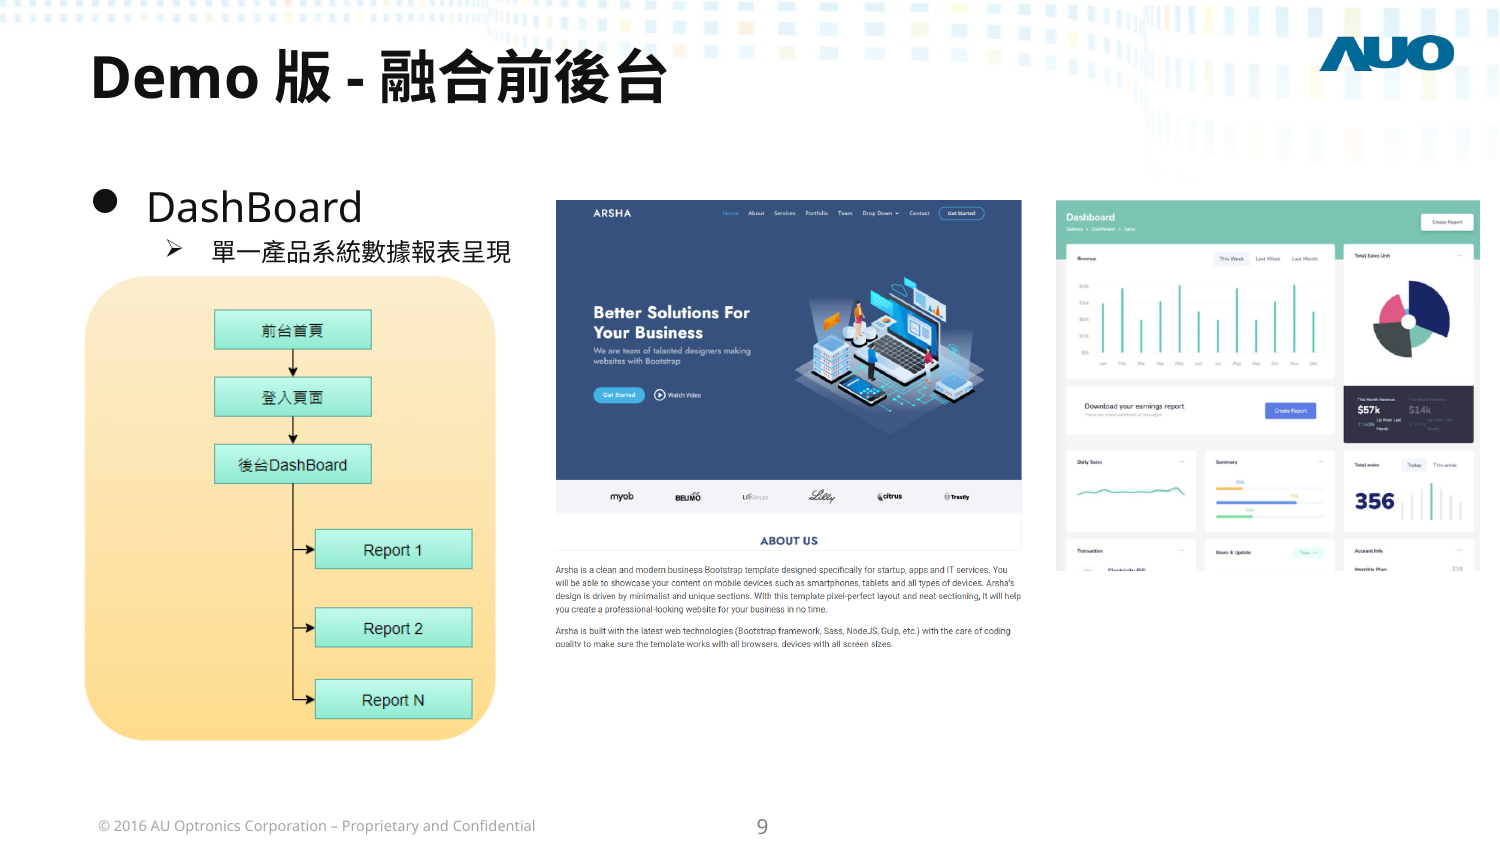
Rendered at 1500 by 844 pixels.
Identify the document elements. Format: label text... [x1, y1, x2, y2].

picture [0, 0, 1500, 844]
list DashBoard 單一產品系統數據報表呈現 [74, 173, 1469, 662]
title Demo版-融合前後台 [74, 32, 1339, 173]
